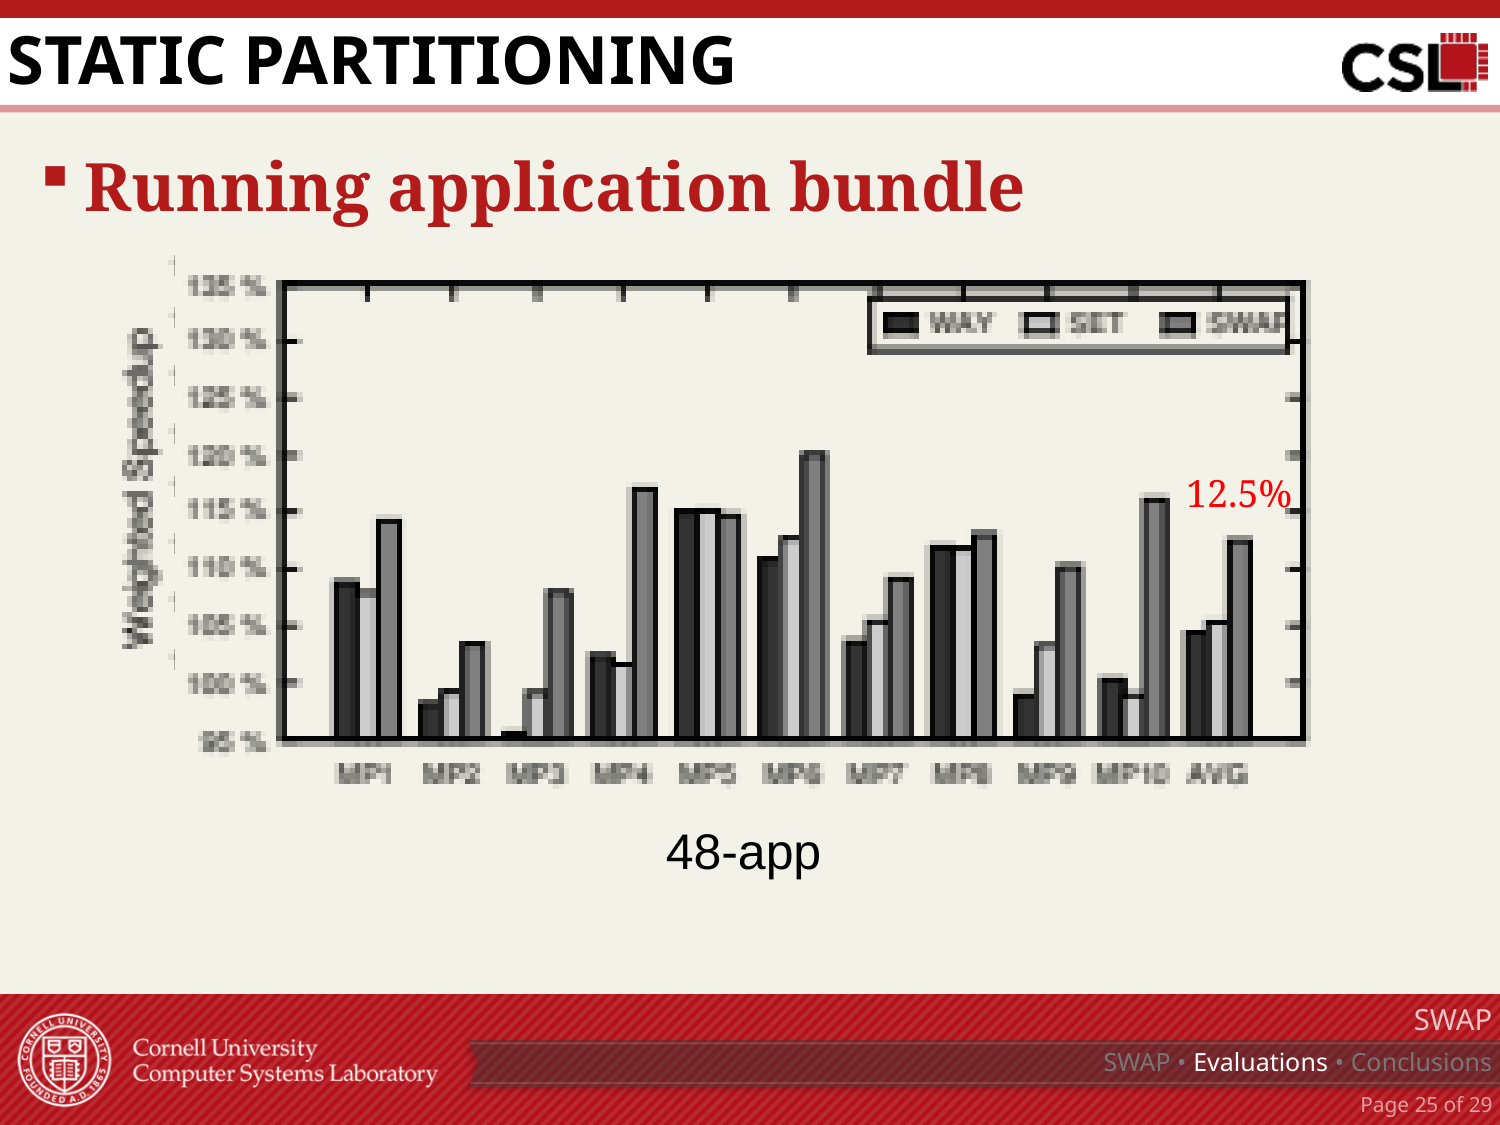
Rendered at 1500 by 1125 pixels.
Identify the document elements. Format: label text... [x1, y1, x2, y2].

picture [0, 994, 1500, 1125]
text_box 48-app [651, 846, 837, 888]
footer SWAP [487, 999, 1500, 1038]
picture [1342, 33, 1488, 92]
picture [112, 229, 1338, 838]
title Static partitioning [0, 29, 1313, 93]
text_box SWAP • Evaluations • Conclusions [474, 1046, 1500, 1077]
list Running application bundle [24, 137, 1475, 575]
slide_number Page 24 of 29 [1275, 1087, 1500, 1125]
